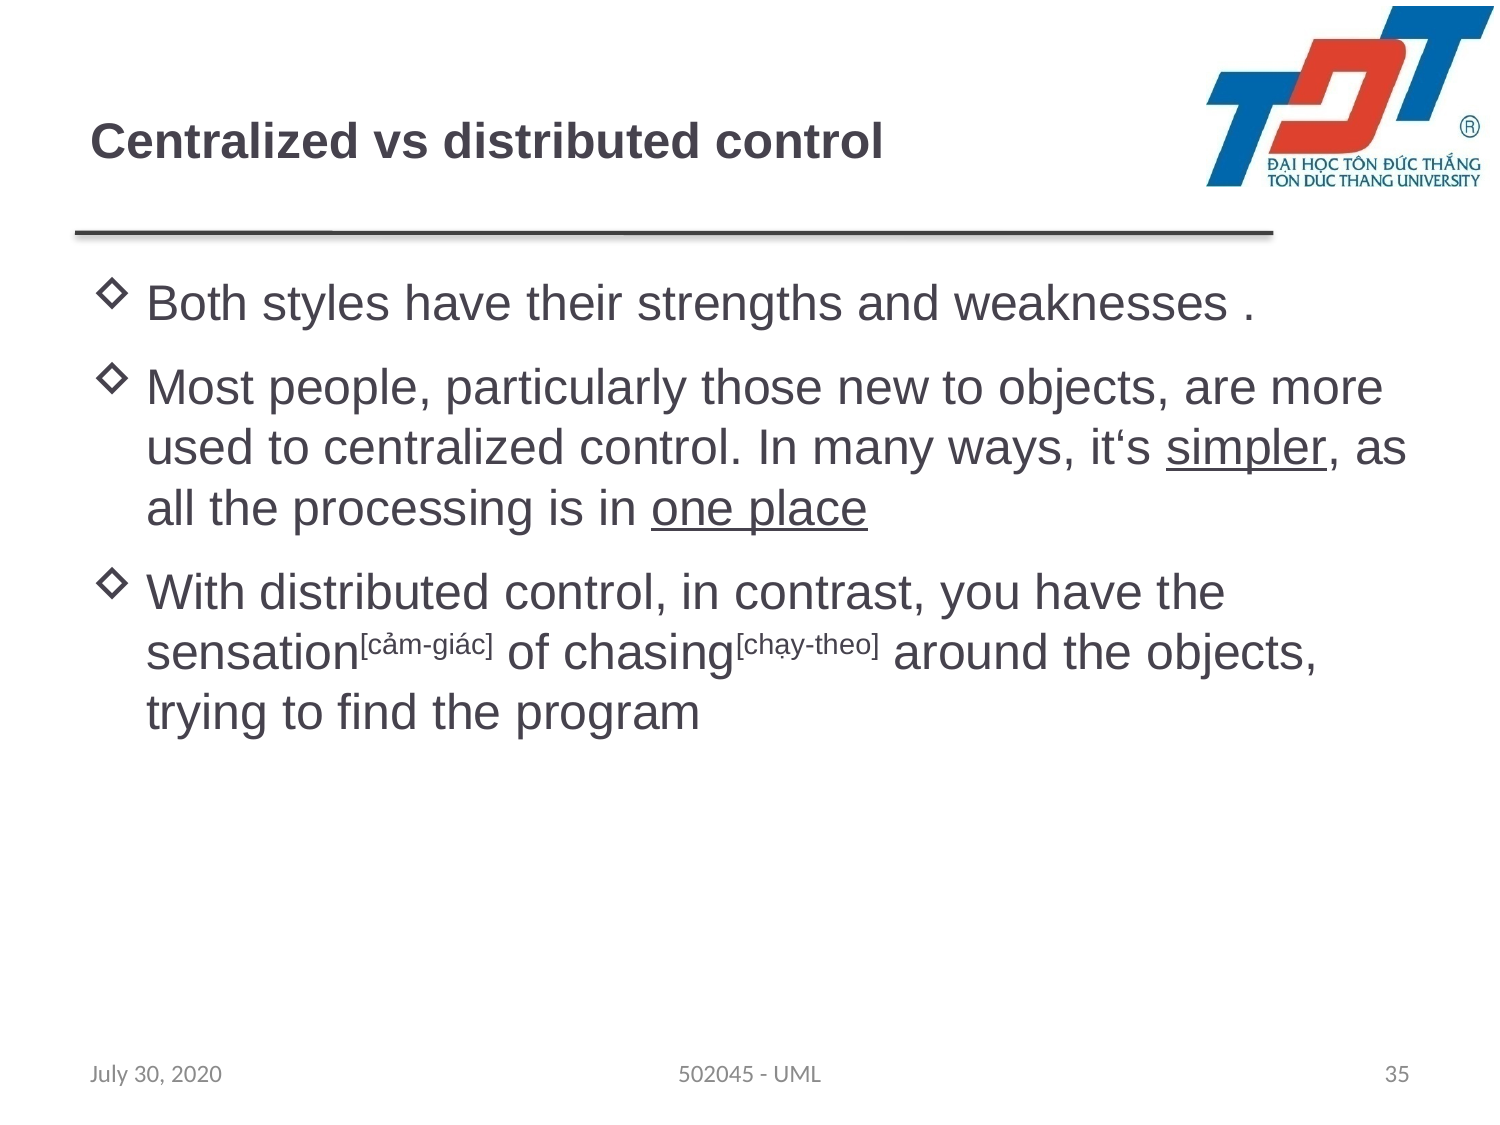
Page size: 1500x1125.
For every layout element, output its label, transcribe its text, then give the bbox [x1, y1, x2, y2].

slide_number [75, 1042, 425, 1103]
picture [1206, 6, 1494, 187]
footer 502045 - UML [512, 1042, 988, 1103]
list Both styles have their strengths and weaknesses . Most people, particularly those new to objects, are more used to centralized control. In many ways, it‘s simpler, as all the processing is in one place With distributed control, in contrast, you have the sensation[cảm-giác] of chasing[chạy-theo] around the objects, trying to find the program [75, 262, 1425, 1005]
title Centralized vs distributed control [74, 44, 1272, 233]
slide_number 35 [1074, 1042, 1425, 1103]
